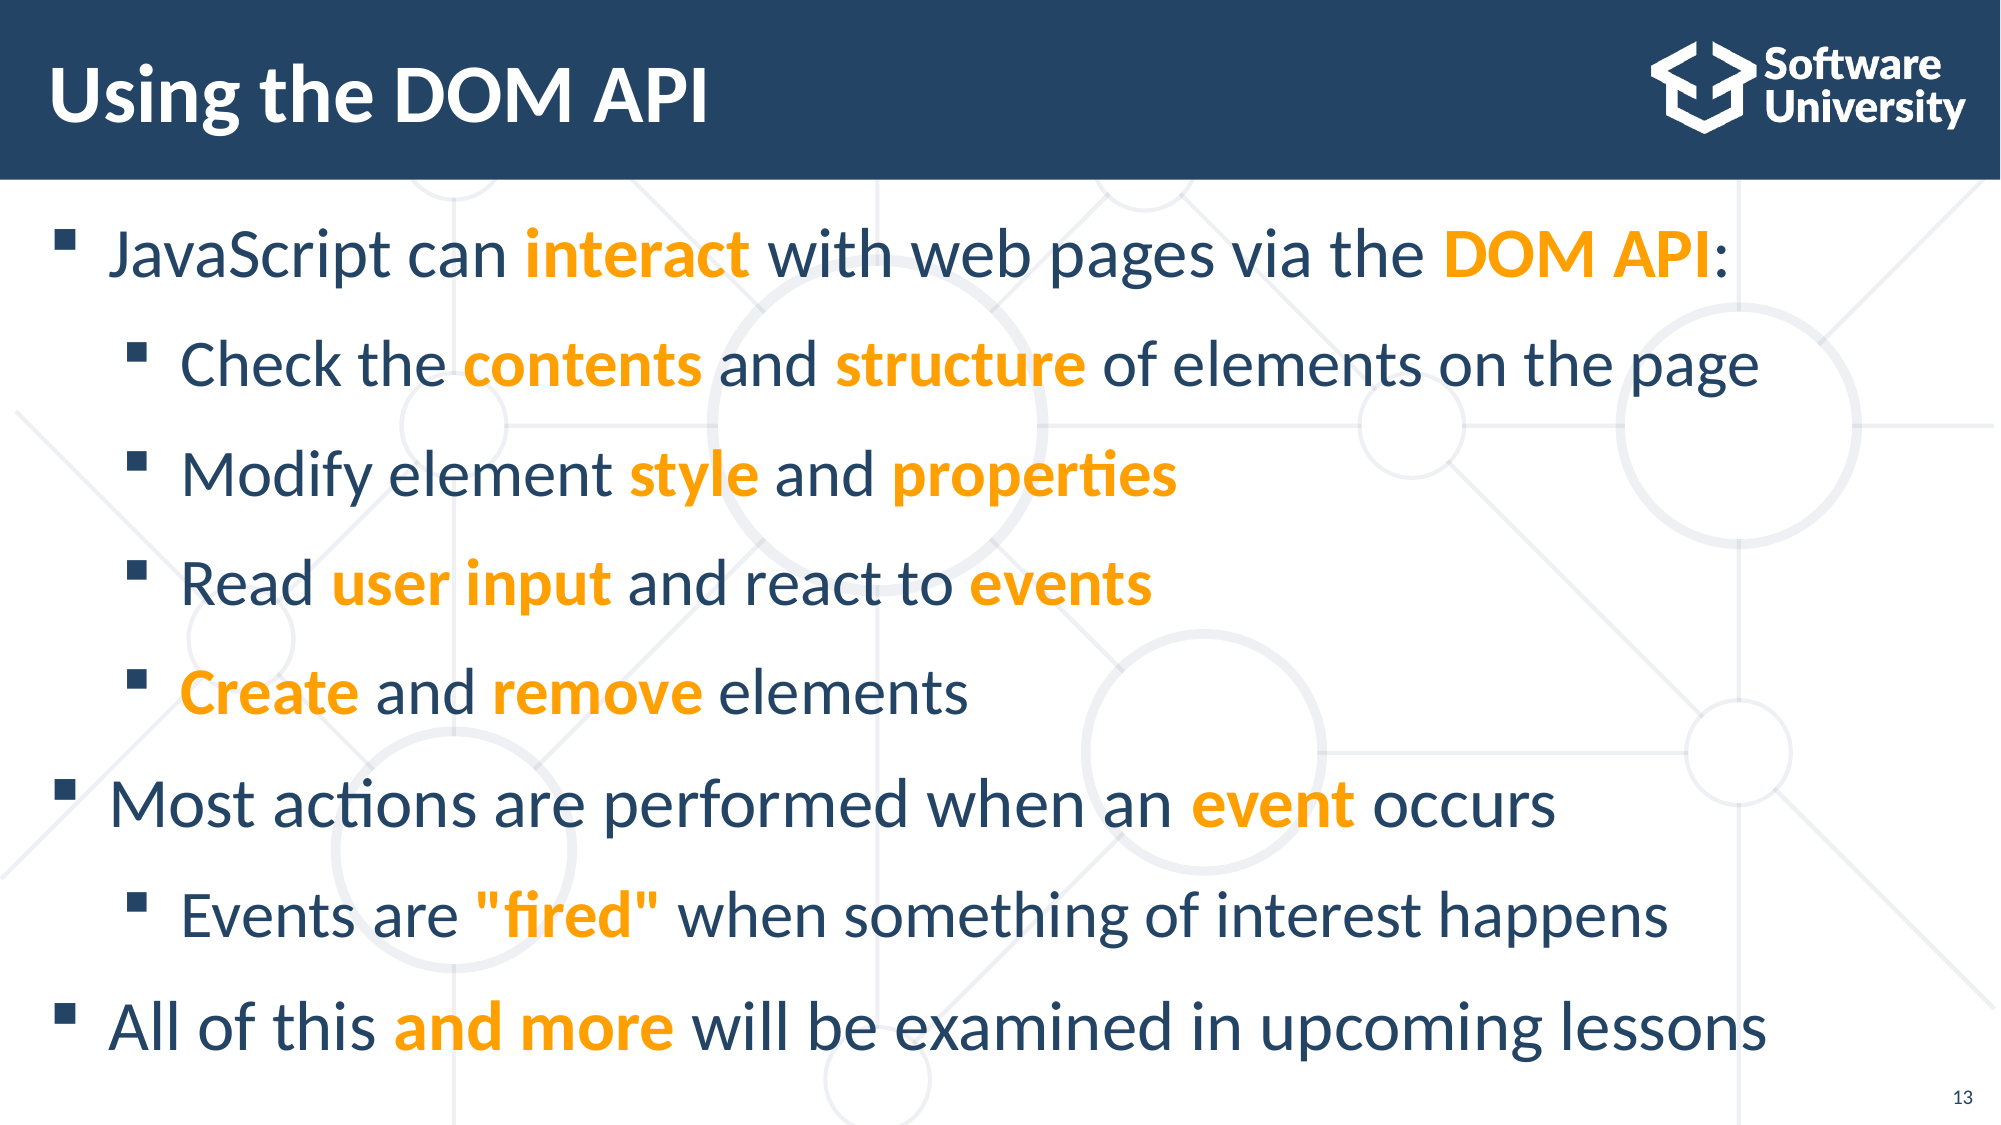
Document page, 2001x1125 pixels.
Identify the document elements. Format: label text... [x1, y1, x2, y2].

slide_number 13 [1927, 1067, 1989, 1117]
title Using the DOM API [31, 16, 1625, 162]
list JavaScript can interact with web pages via the DOM API: Check the contents and structure of elements on the page Modify element style and properties Read user input and react to events Create and remove elements Most actions are performed when an event occurs Events are "fired" when something of interest happens All of this and more will be examined in upcoming lessons [31, 196, 1970, 1104]
picture [1651, 41, 1966, 134]
